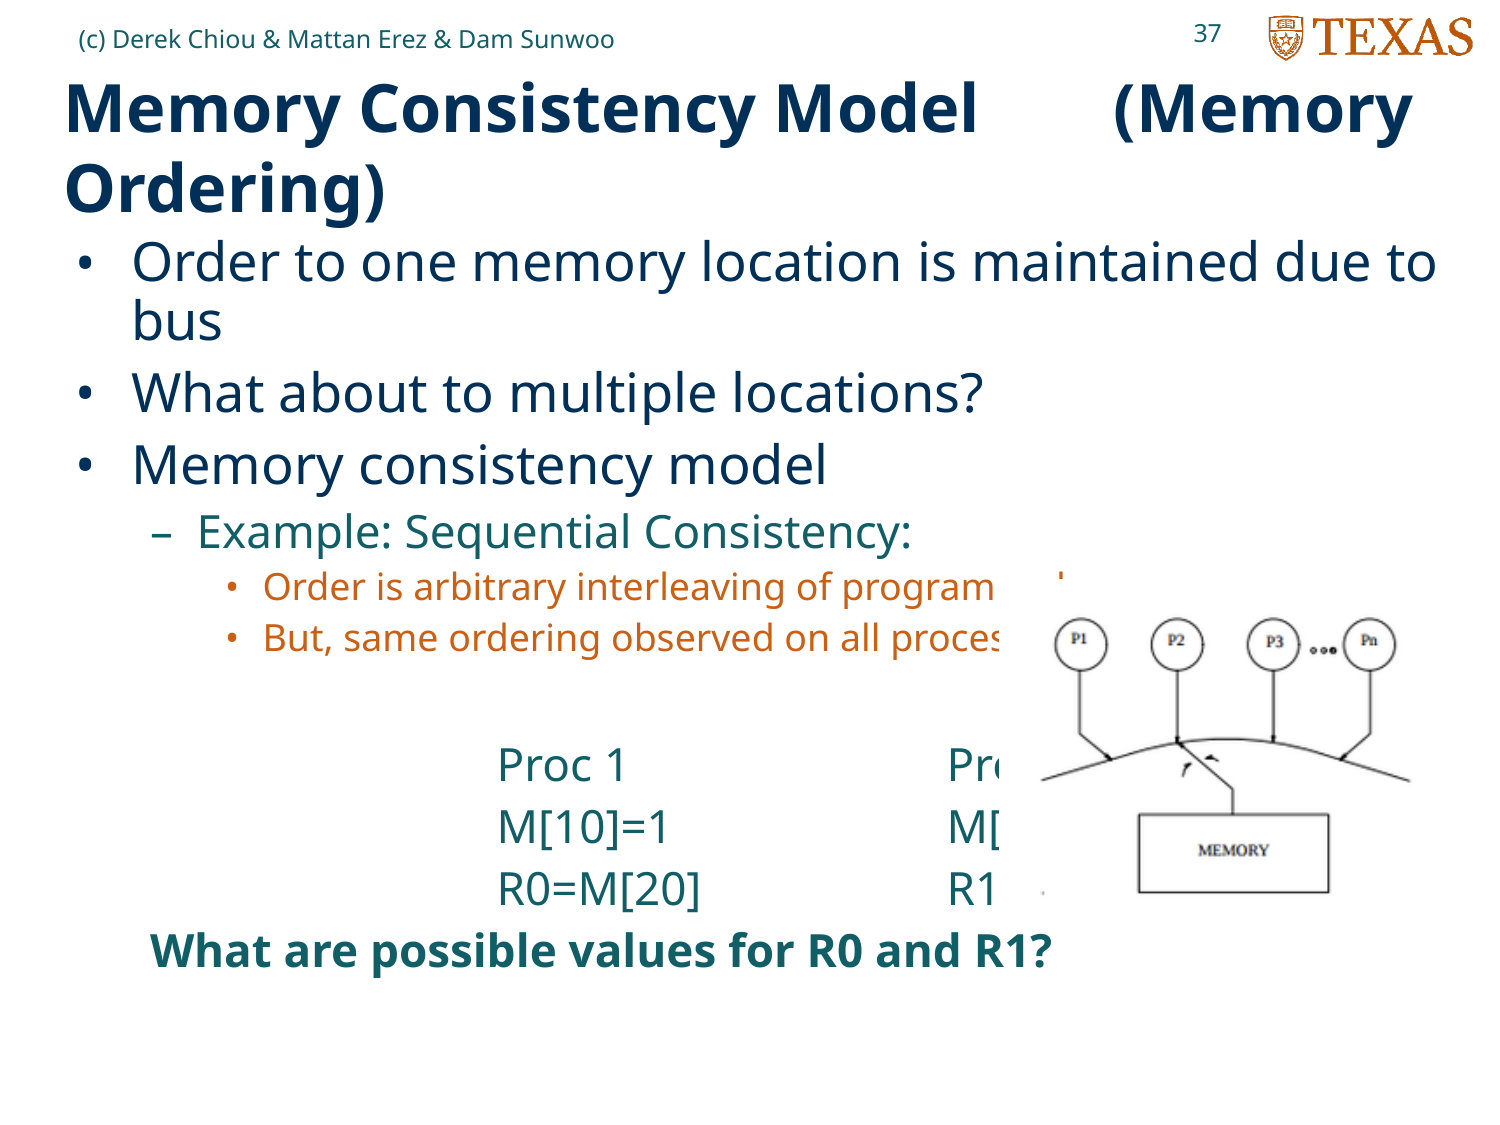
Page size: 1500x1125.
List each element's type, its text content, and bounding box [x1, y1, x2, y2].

title Memory Consistency Model (Memory Ordering) [63, 75, 1475, 223]
picture [999, 579, 1445, 913]
footer (c) Derek Chiou & Mattan Erez & Dam Sunwoo [63, 3, 914, 73]
list Order to one memory location is maintained due to bus What about to multiple locations? Memory consistency model Example: Sequential Consistency: Order is arbitrary interleaving of program order per processor But, same ordering observed on all processors Proc 1 Proc 2 M[10]=1 M[20]=1 R0=M[20] R1=M[10] What are possible values for R0 and R1? [75, 235, 1475, 1123]
picture [1268, 12, 1474, 63]
slide_number 37 [1100, 0, 1238, 73]
